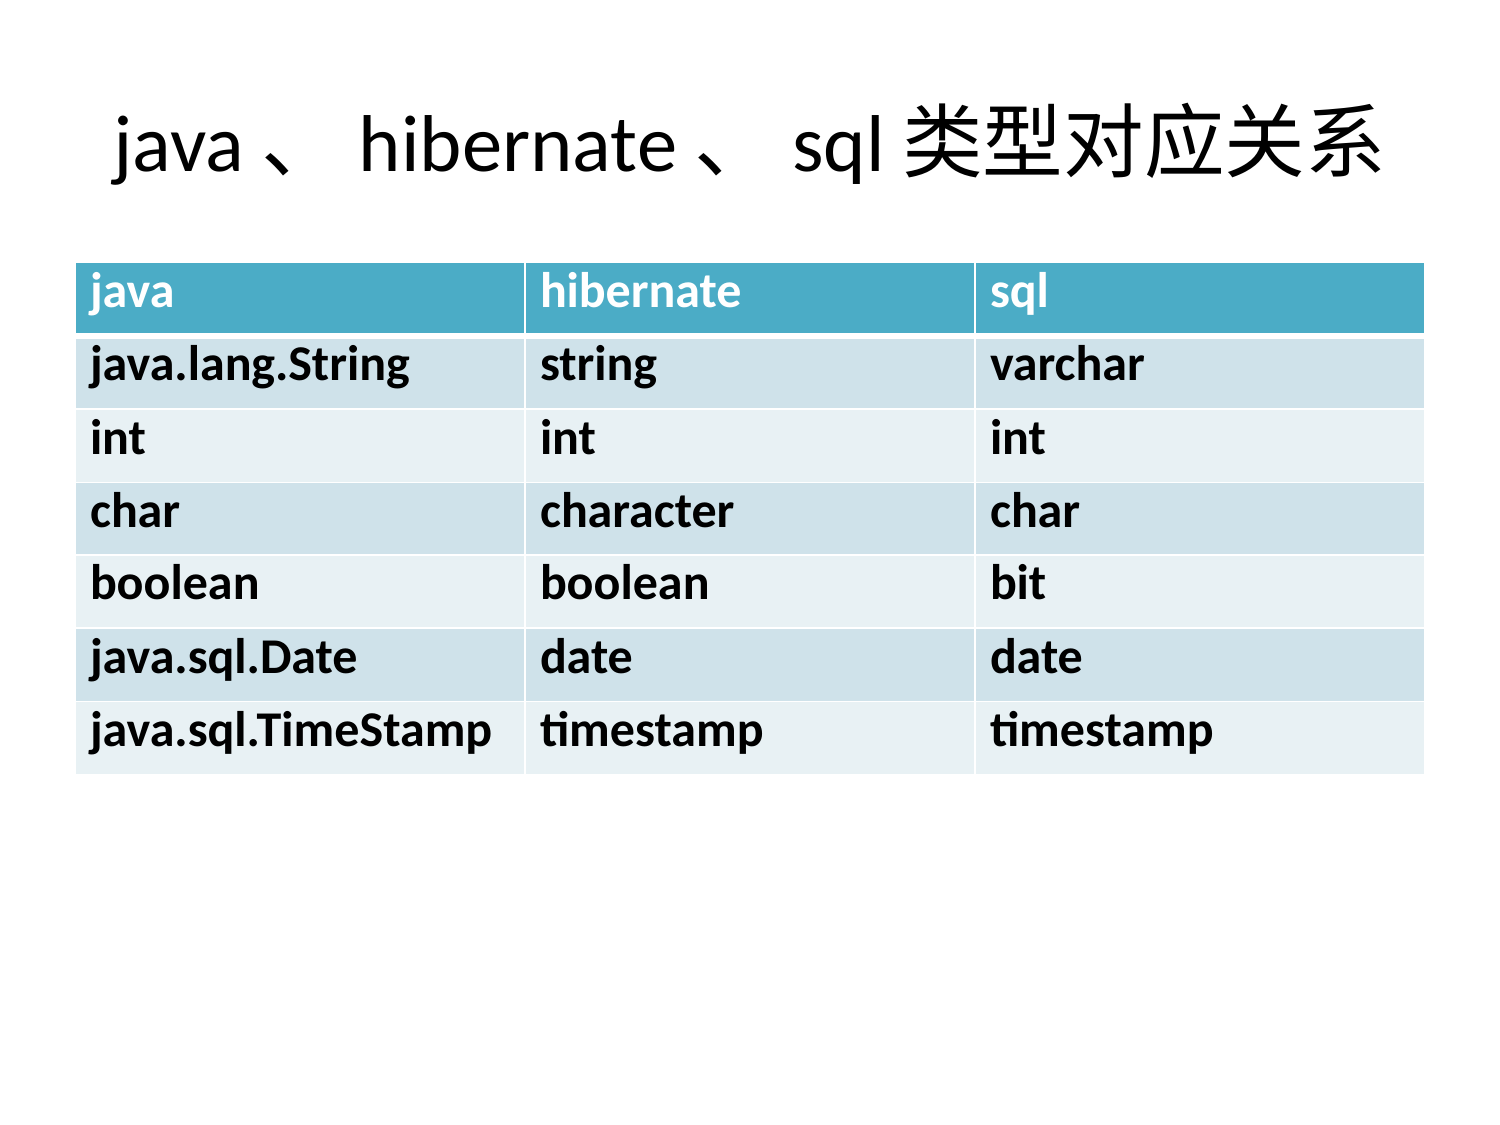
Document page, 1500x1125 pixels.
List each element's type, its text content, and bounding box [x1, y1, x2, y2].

table_cell bit [976, 556, 1424, 627]
table_cell string [526, 339, 974, 408]
table_cell int [976, 410, 1424, 482]
table_cell date [526, 629, 974, 701]
title java、hibernate、sql类型对应关系 [75, 45, 1425, 233]
table_cell char [76, 483, 524, 554]
table_cell java.sql.TimeStamp [76, 702, 524, 774]
table_cell java.sql.Date [76, 629, 524, 701]
table_cell char [976, 483, 1424, 554]
table_cell varchar [976, 339, 1424, 408]
table_cell boolean [526, 556, 974, 627]
table_cell int [526, 410, 974, 482]
table_cell character [526, 483, 974, 554]
table_header sql [976, 263, 1424, 333]
table_cell int [76, 410, 524, 482]
table_cell date [976, 629, 1424, 701]
table_cell timestamp [526, 702, 974, 774]
table_cell java.lang.String [76, 339, 524, 408]
table_header java [76, 263, 524, 333]
table_cell boolean [76, 556, 524, 627]
table_cell timestamp [976, 702, 1424, 774]
table_header hibernate [526, 263, 974, 333]
